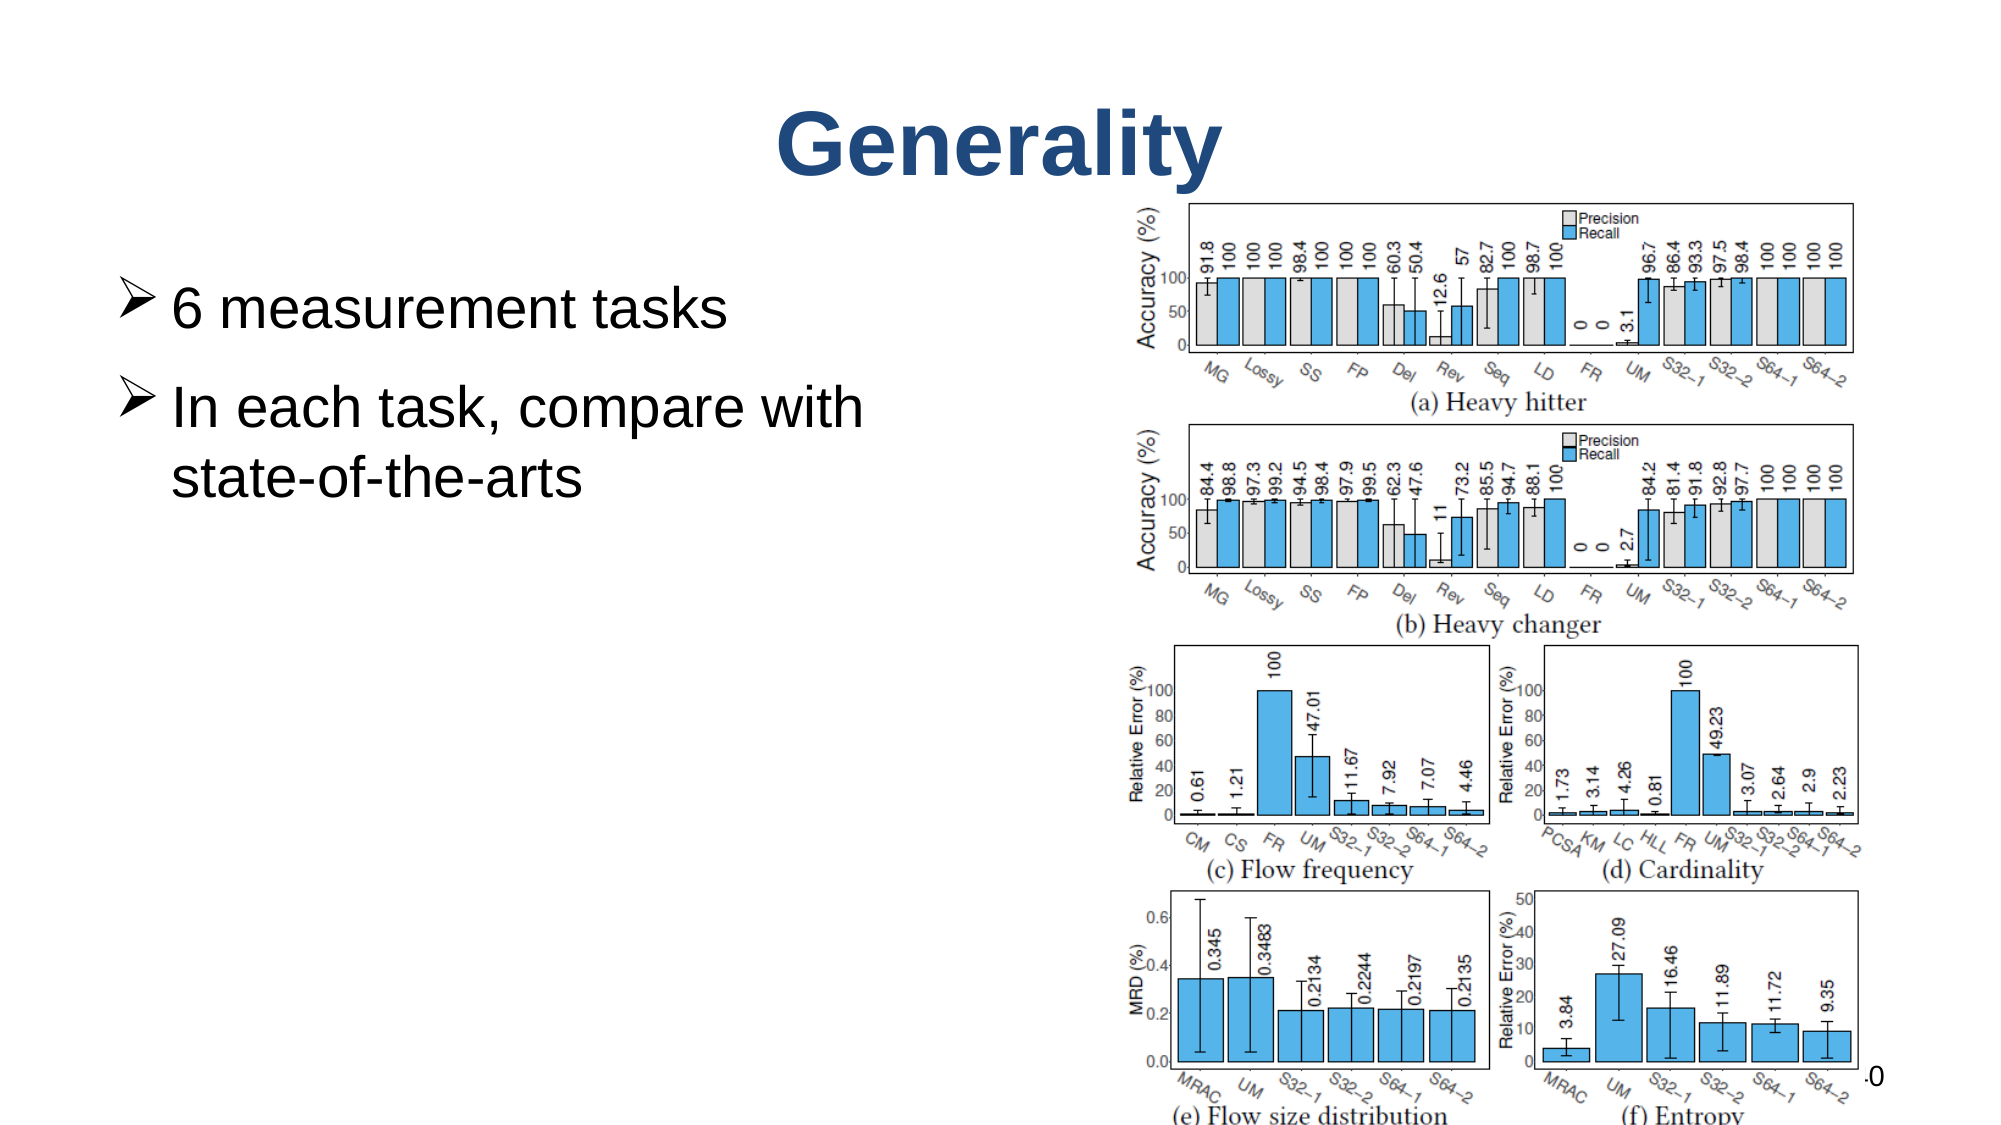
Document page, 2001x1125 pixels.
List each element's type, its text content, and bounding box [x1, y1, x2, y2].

title Generality [99, 45, 1900, 233]
slide_number 40 [1870, 1050, 1900, 1103]
picture [1124, 197, 1866, 1125]
list 6 measurement tasks In each task, compare with state-of-the-arts [99, 262, 1090, 1005]
